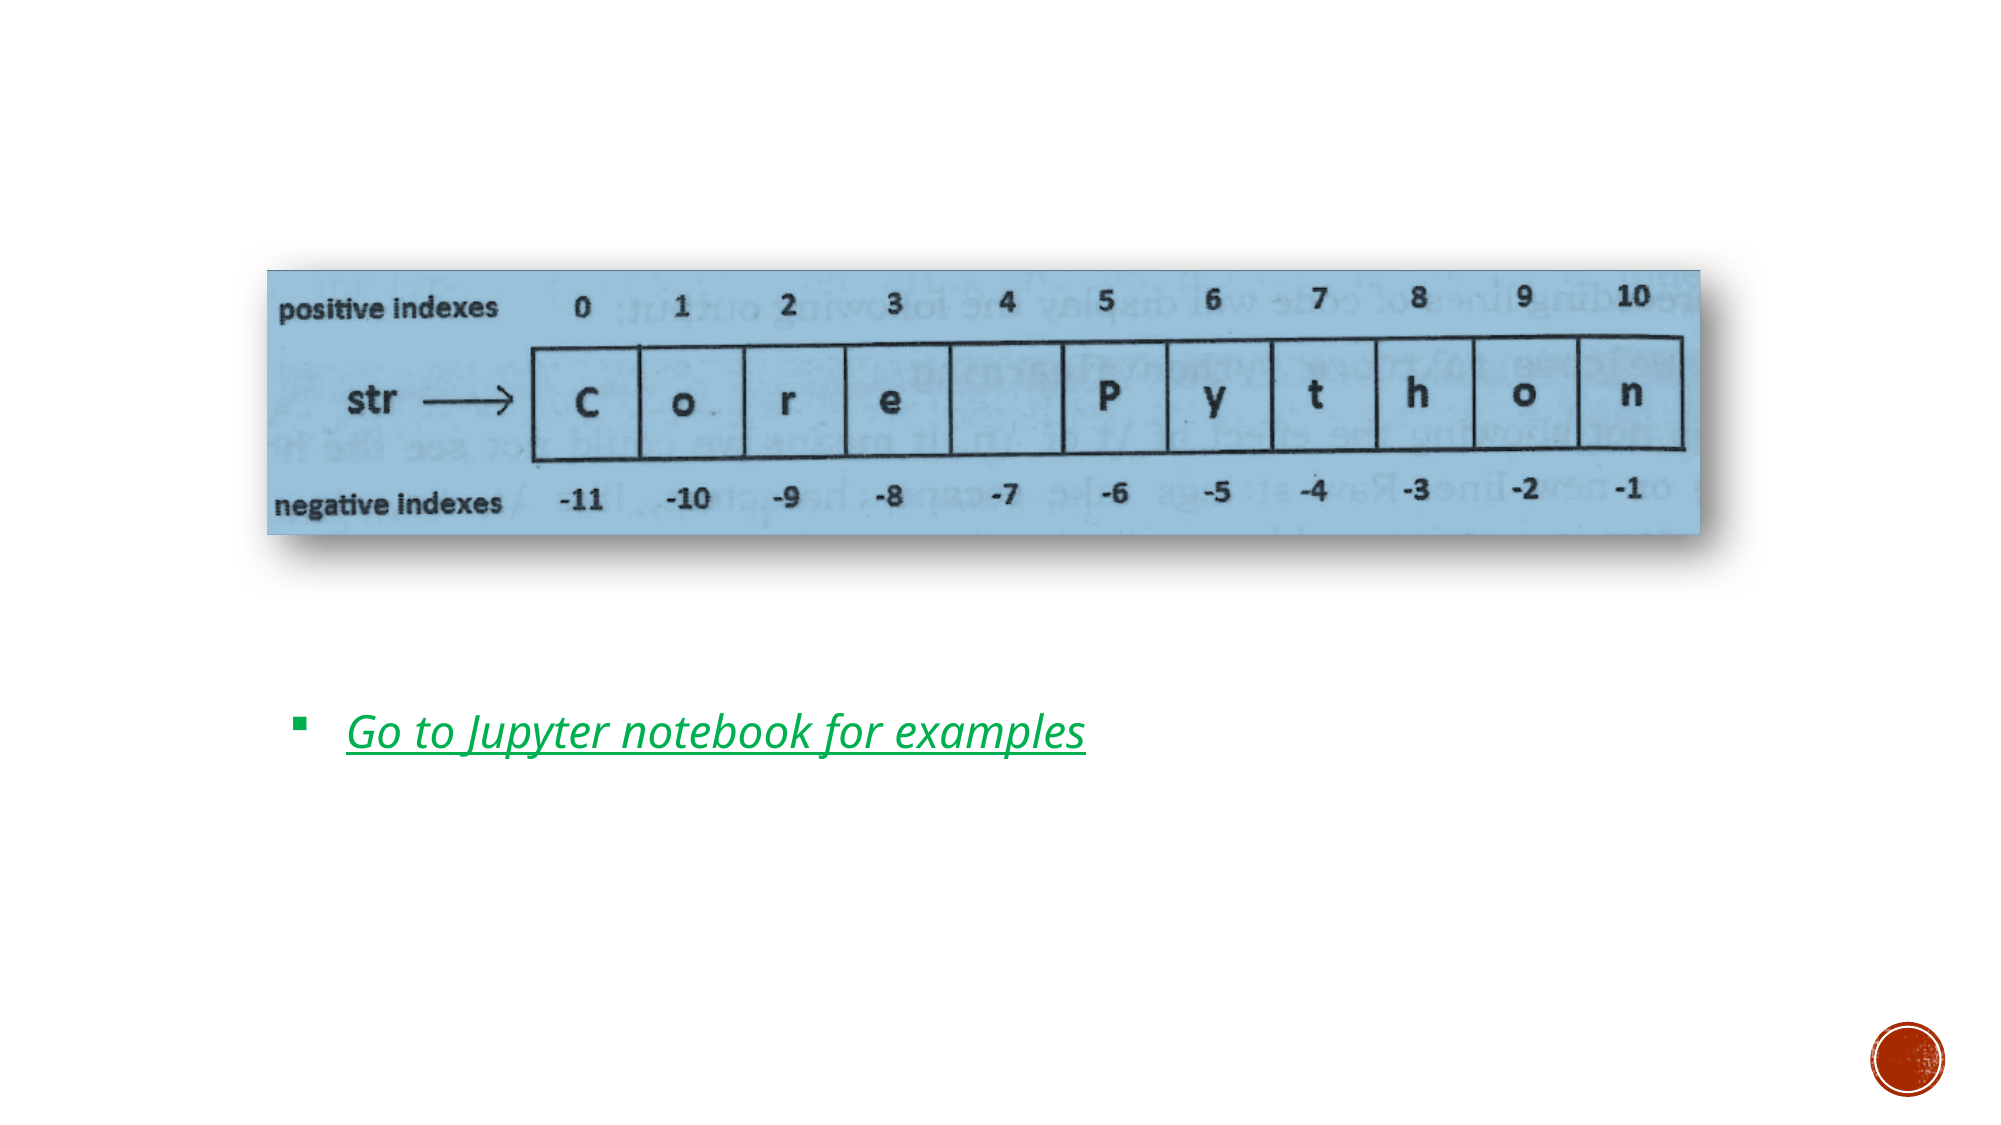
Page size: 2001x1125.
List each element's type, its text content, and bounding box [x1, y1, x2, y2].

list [271, 274, 1699, 532]
text_box Go to Jupyter notebook for examples [274, 694, 1102, 765]
